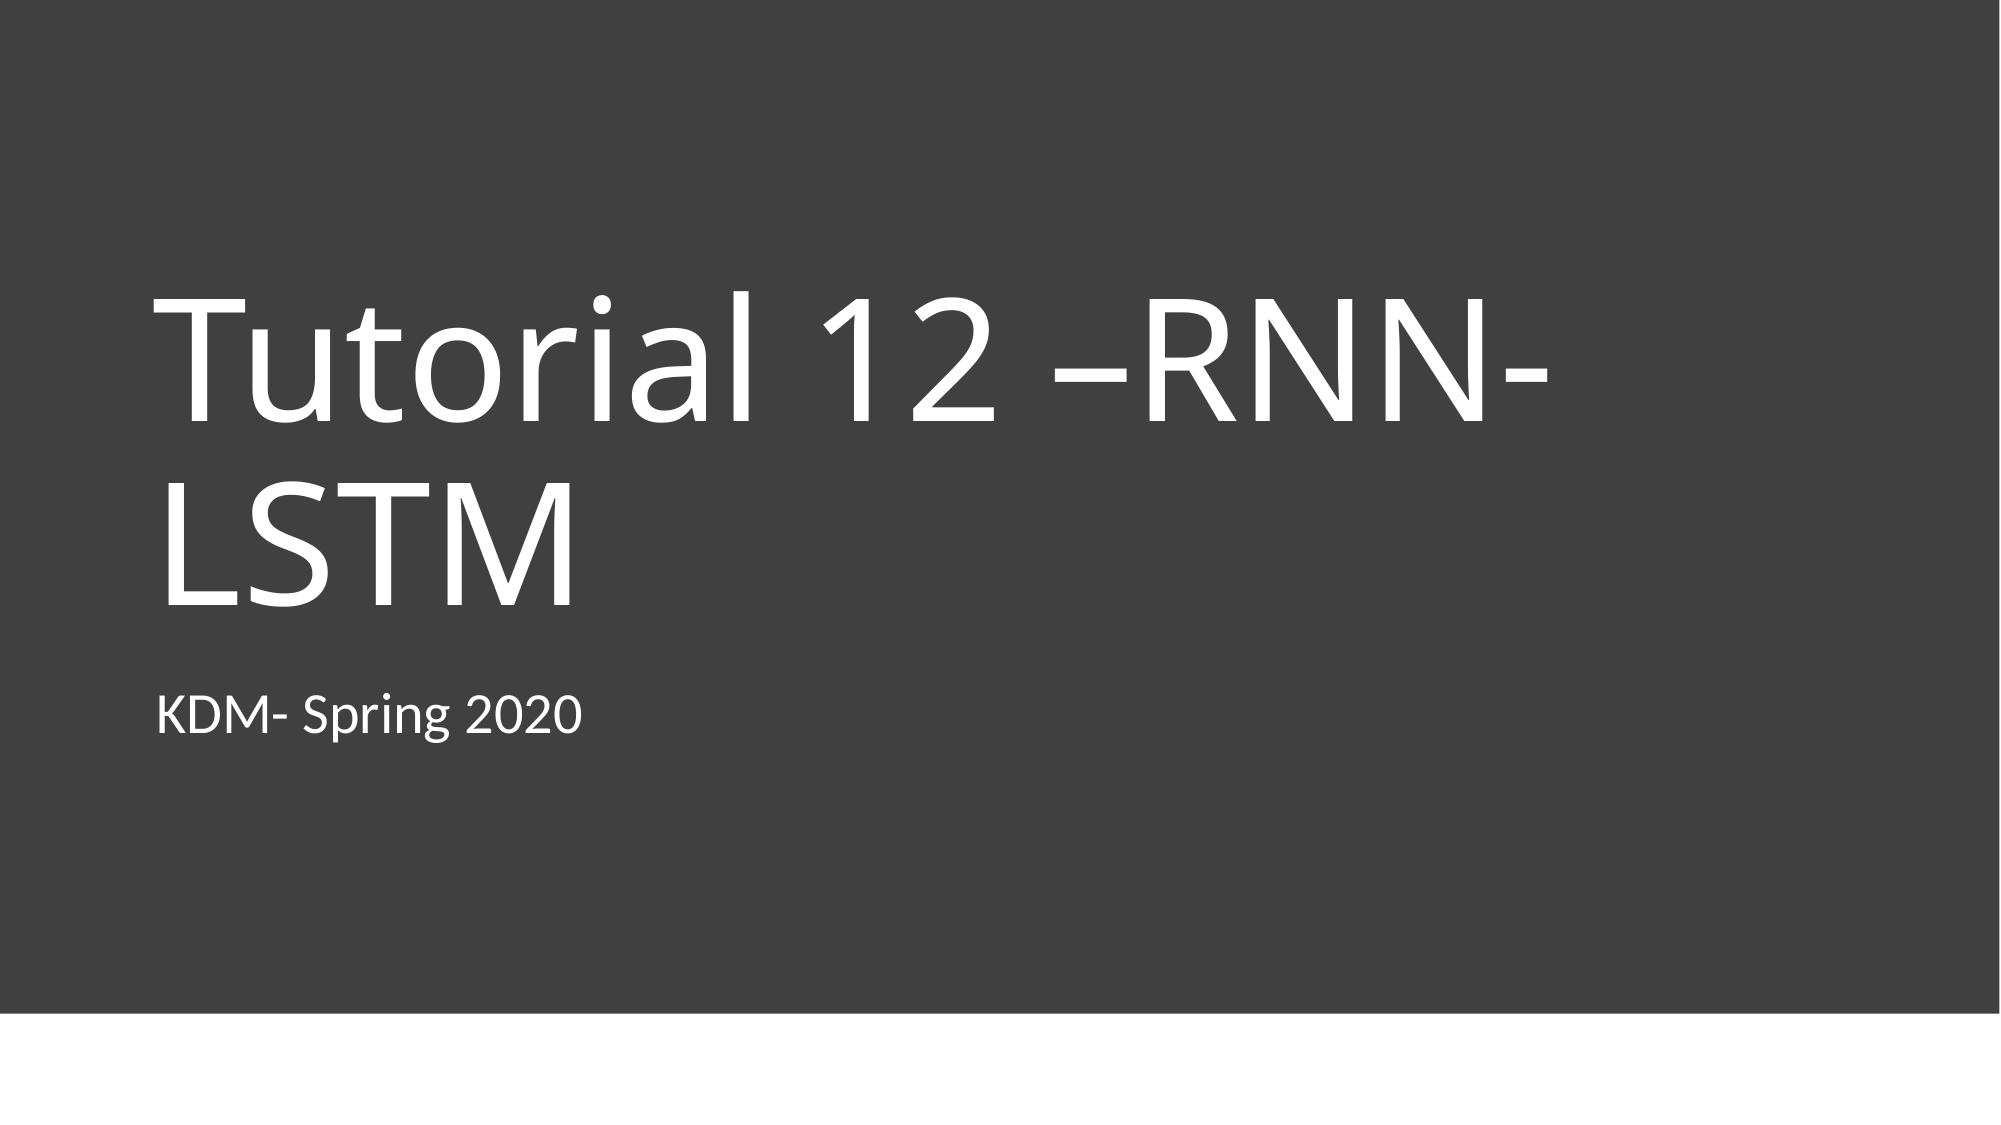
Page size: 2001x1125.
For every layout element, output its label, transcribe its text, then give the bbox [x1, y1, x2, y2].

title Tutorial 12 –RNN-LSTM [138, 98, 1863, 650]
subtitle KDM- Spring 2020 [141, 675, 1863, 900]
text_box [0, 0, 2000, 1015]
